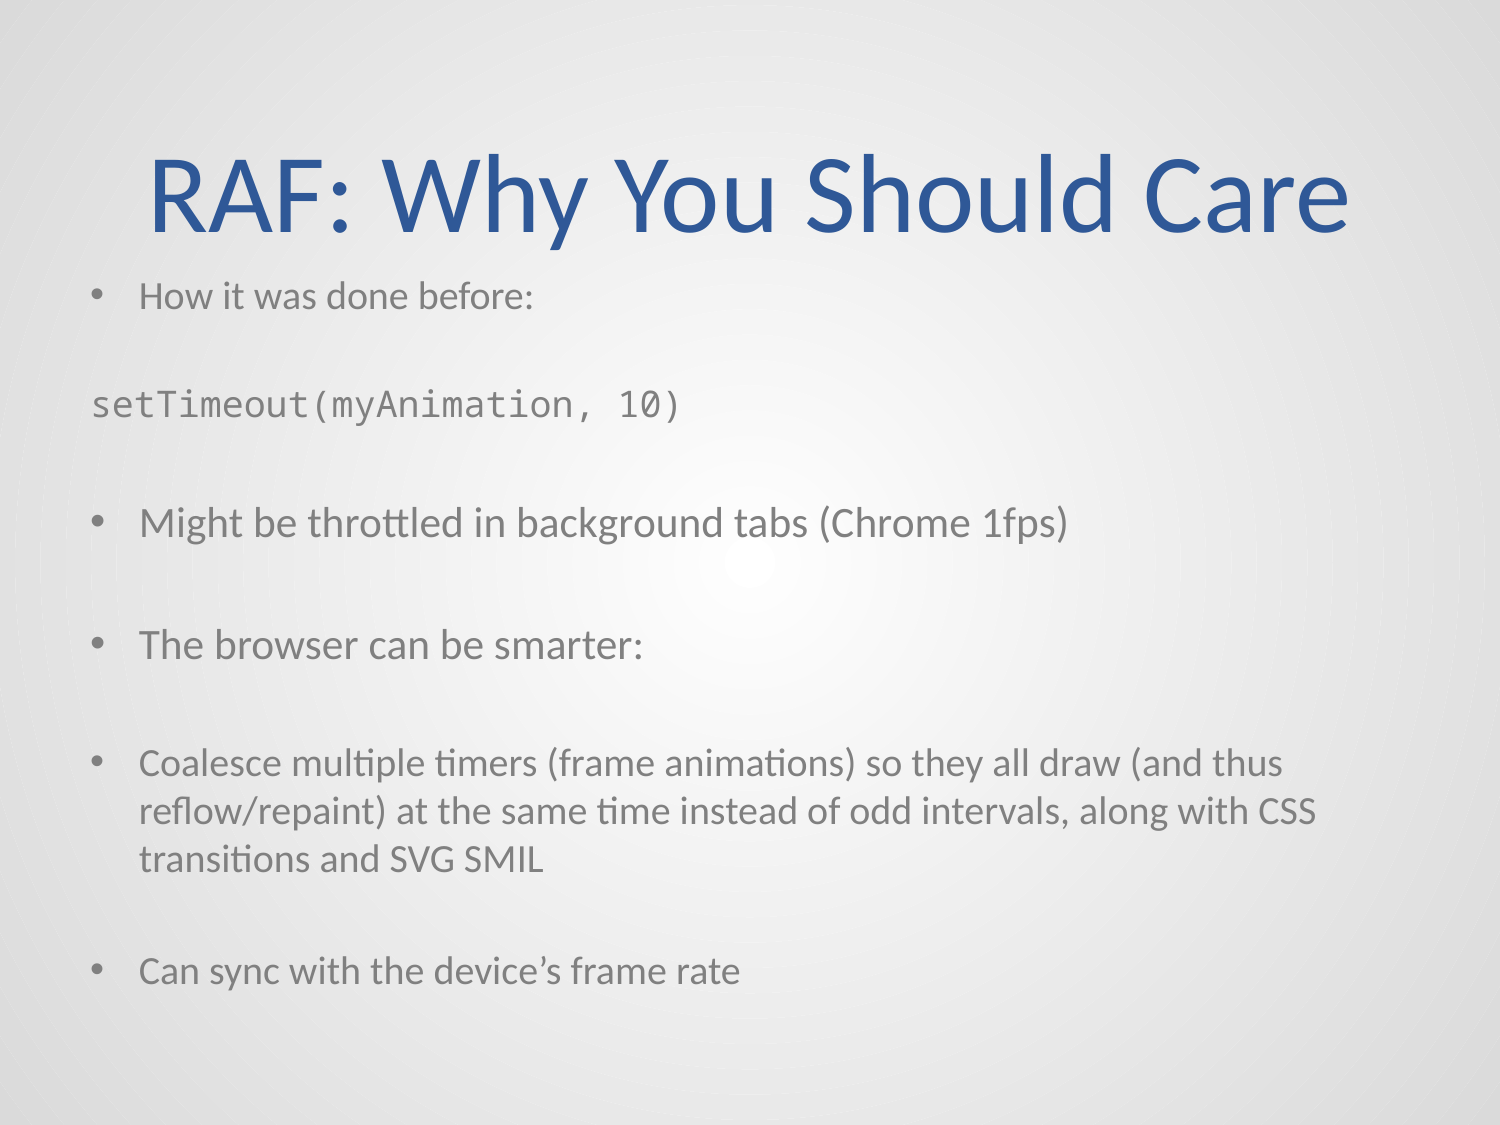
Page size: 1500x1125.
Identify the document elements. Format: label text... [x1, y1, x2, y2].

list How it was done before: setTimeout(myAnimation, 10) Might be throttled in background tabs (Chrome 1fps) The browser can be smarter: Coalesce multiple timers (frame animations) so they all draw (and thus reflow/repaint) at the same time instead of odd intervals, along with CSS transitions and SVG SMIL Can sync with the device’s frame rate [75, 262, 1425, 1005]
title RAF: Why You Should Care [75, 0, 1425, 262]
